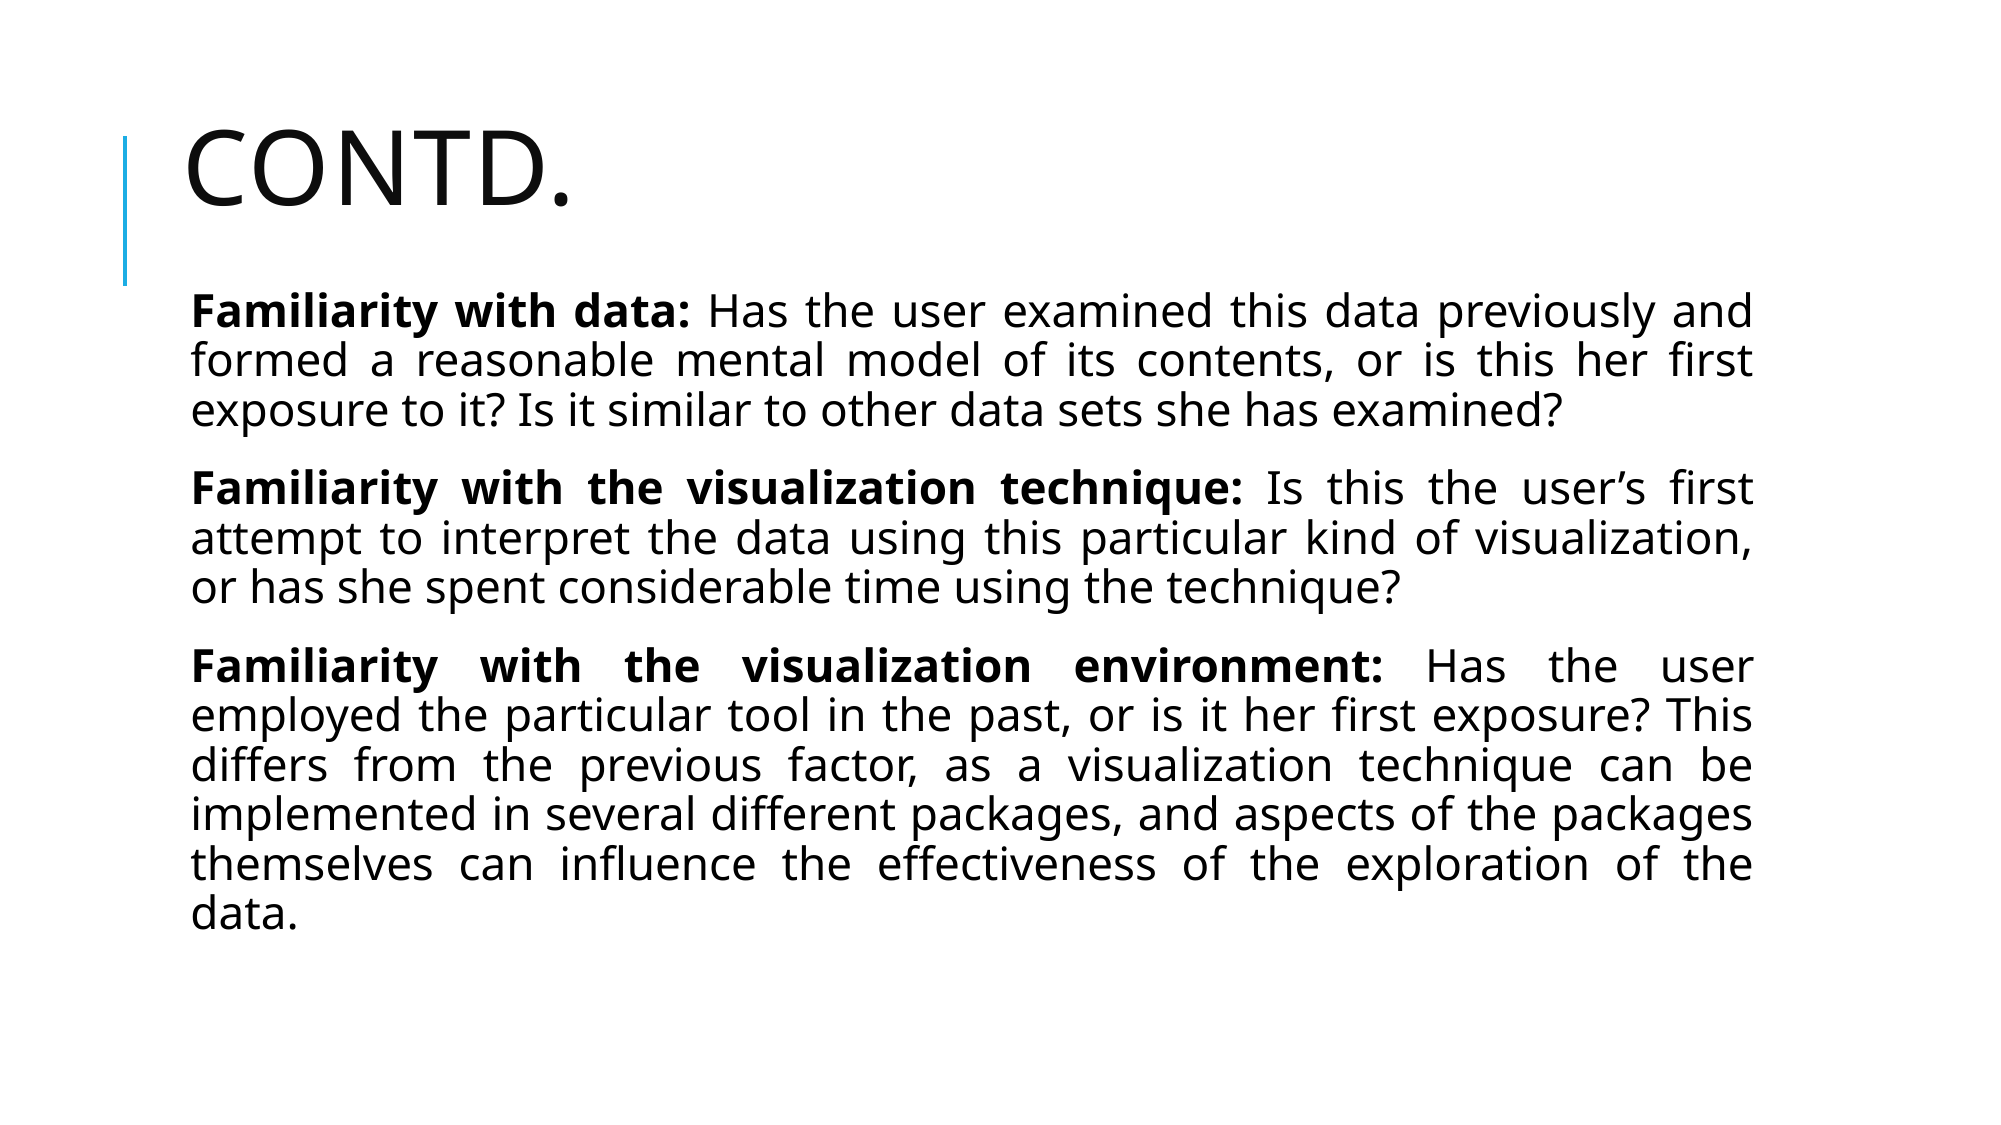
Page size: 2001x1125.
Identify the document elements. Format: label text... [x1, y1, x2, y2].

title contd. [168, 96, 1763, 255]
list Familiarity with data: Has the user examined this data previously and formed a reasonable mental model of its contents, or is this her first exposure to it? Is it similar to other data sets she has examined? Familiarity with the visualization technique: Is this the user’s first attempt to interpret the data using this particular kind of visualization, or has she spent considerable time using the technique? Familiarity with the visualization environment: Has the user employed the particular tool in the past, or is it her first exposure? This differs from the previous factor, as a visualization technique can be implemented in several different packages, and aspects of the packages themselves can influence the effectiveness of the exploration of the data. [168, 280, 1763, 941]
